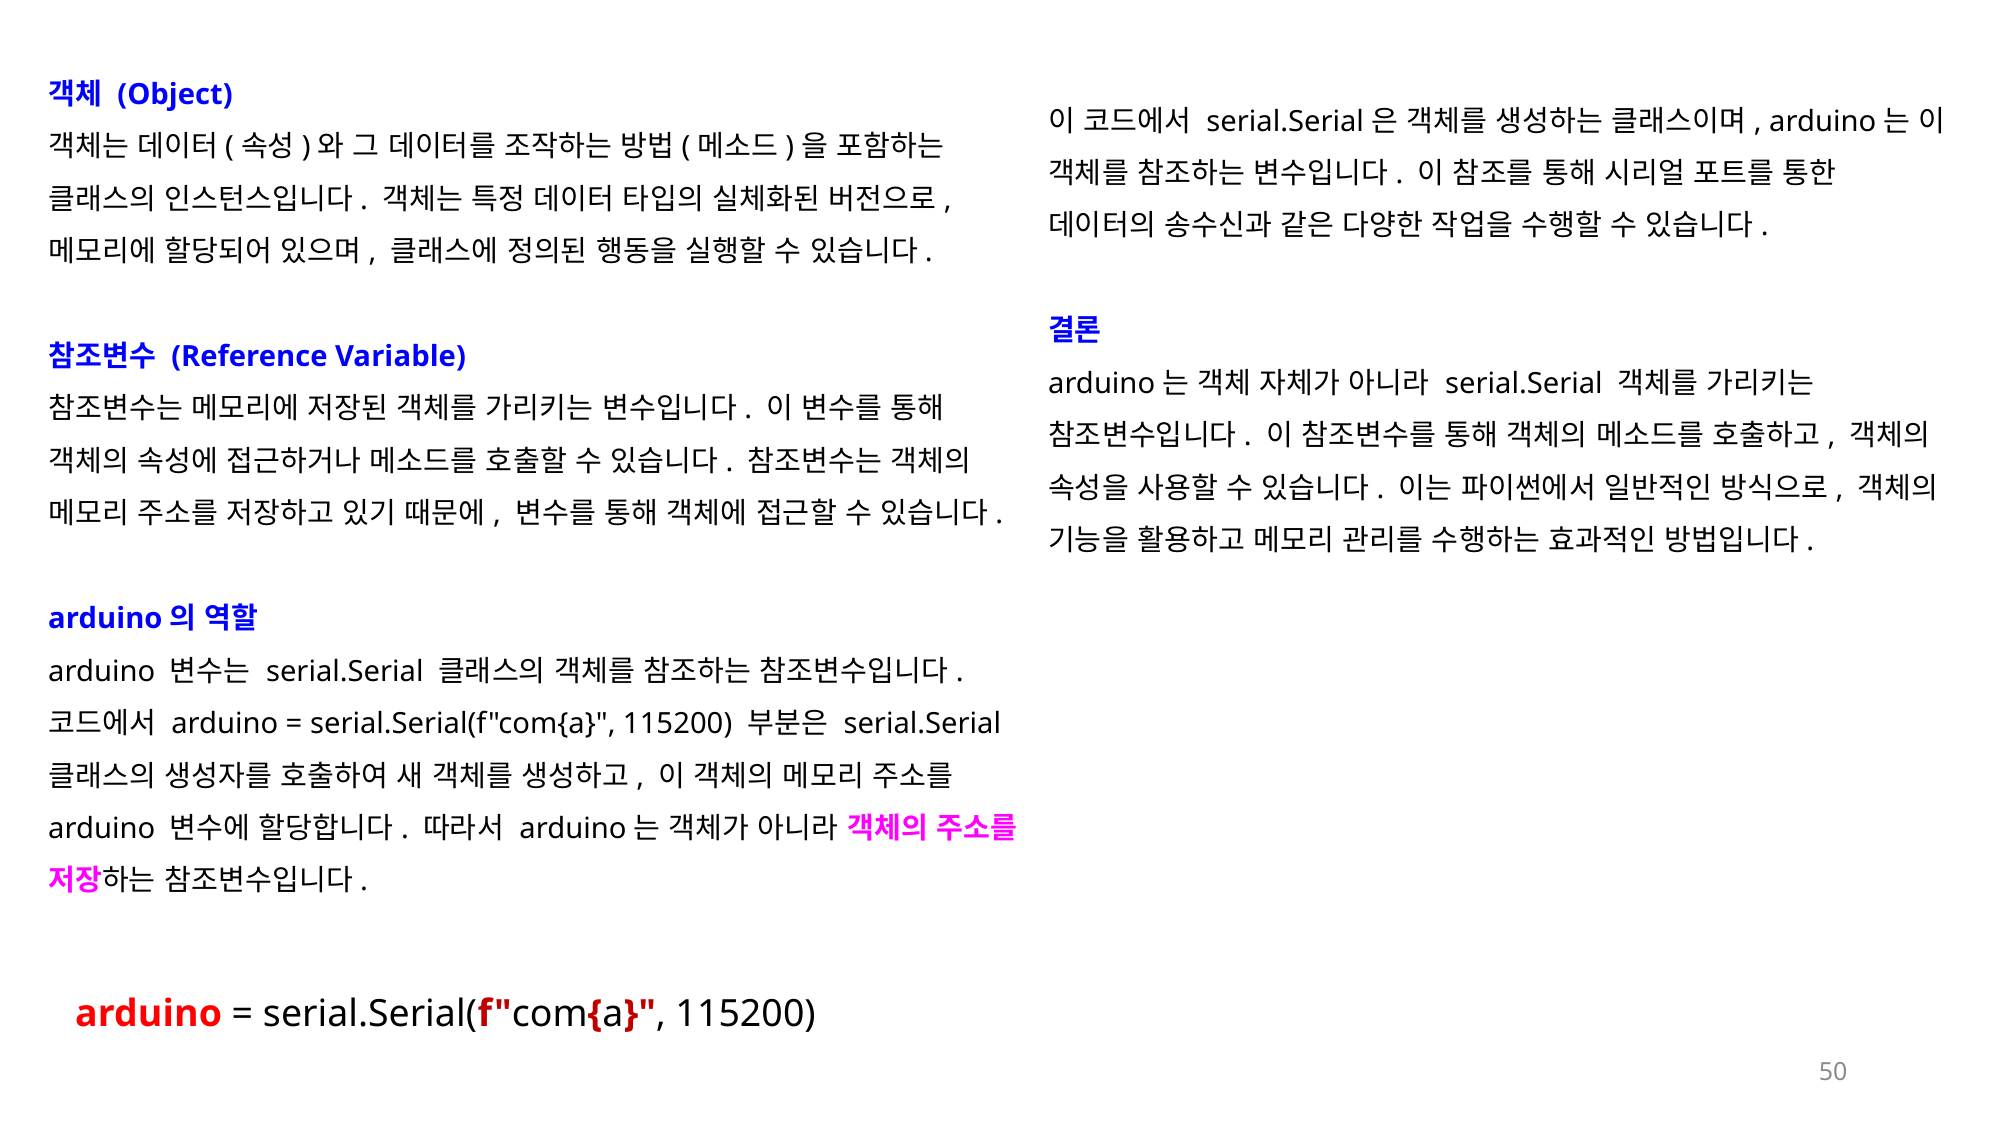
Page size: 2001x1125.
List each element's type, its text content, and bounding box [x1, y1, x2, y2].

text_box arduino = serial.Serial(f"com{a}", 115200) [60, 982, 1061, 1042]
text_box 객체 (Object) 객체는 데이터(속성)와 그 데이터를 조작하는 방법(메소드)을 포함하는 클래스의 인스턴스입니다. 객체는 특정 데이터 타입의 실체화된 버전으로, 메모리에 할당되어 있으며, 클래스에 정의된 행동을 실행할 수 있습니다. 참조변수 (Reference Variable) 참조변수는 메모리에 저장된 객체를 가리키는 변수입니다. 이 변수를 통해 객체의 속성에 접근하거나 메소드를 호출할 수 있습니다. 참조변수는 객체의 메모리 주소를 저장하고 있기 때문에, 변수를 통해 객체에 접근할 수 있습니다. arduino의 역할 arduino 변수는 serial.Serial 클래스의 객체를 참조하는 참조변수입니다. 코드에서 arduino = serial.Serial(f"com{a}", 115200) 부분은 serial.Serial 클래스의 생성자를 호출하여 새 객체를 생성하고, 이 객체의 메모리 주소를 arduino 변수에 할당합니다. 따라서 arduino는 객체가 아니라 객체의 주소를 저장하는 참조변수입니다. [33, 50, 1034, 905]
slide_number 50 [1412, 1042, 1863, 1103]
text_box 이 코드에서 serial.Serial은 객체를 생성하는 클래스이며, arduino는 이 객체를 참조하는 변수입니다. 이 참조를 통해 시리얼 포트를 통한 데이터의 송수신과 같은 다양한 작업을 수행할 수 있습니다. 결론 arduino는 객체 자체가 아니라 serial.Serial 객체를 가리키는 참조변수입니다. 이 참조변수를 통해 객체의 메소드를 호출하고, 객체의 속성을 사용할 수 있습니다. 이는 파이썬에서 일반적인 방식으로, 객체의 기능을 활용하고 메모리 관리를 수행하는 효과적인 방법입니다. [1033, 77, 1967, 564]
